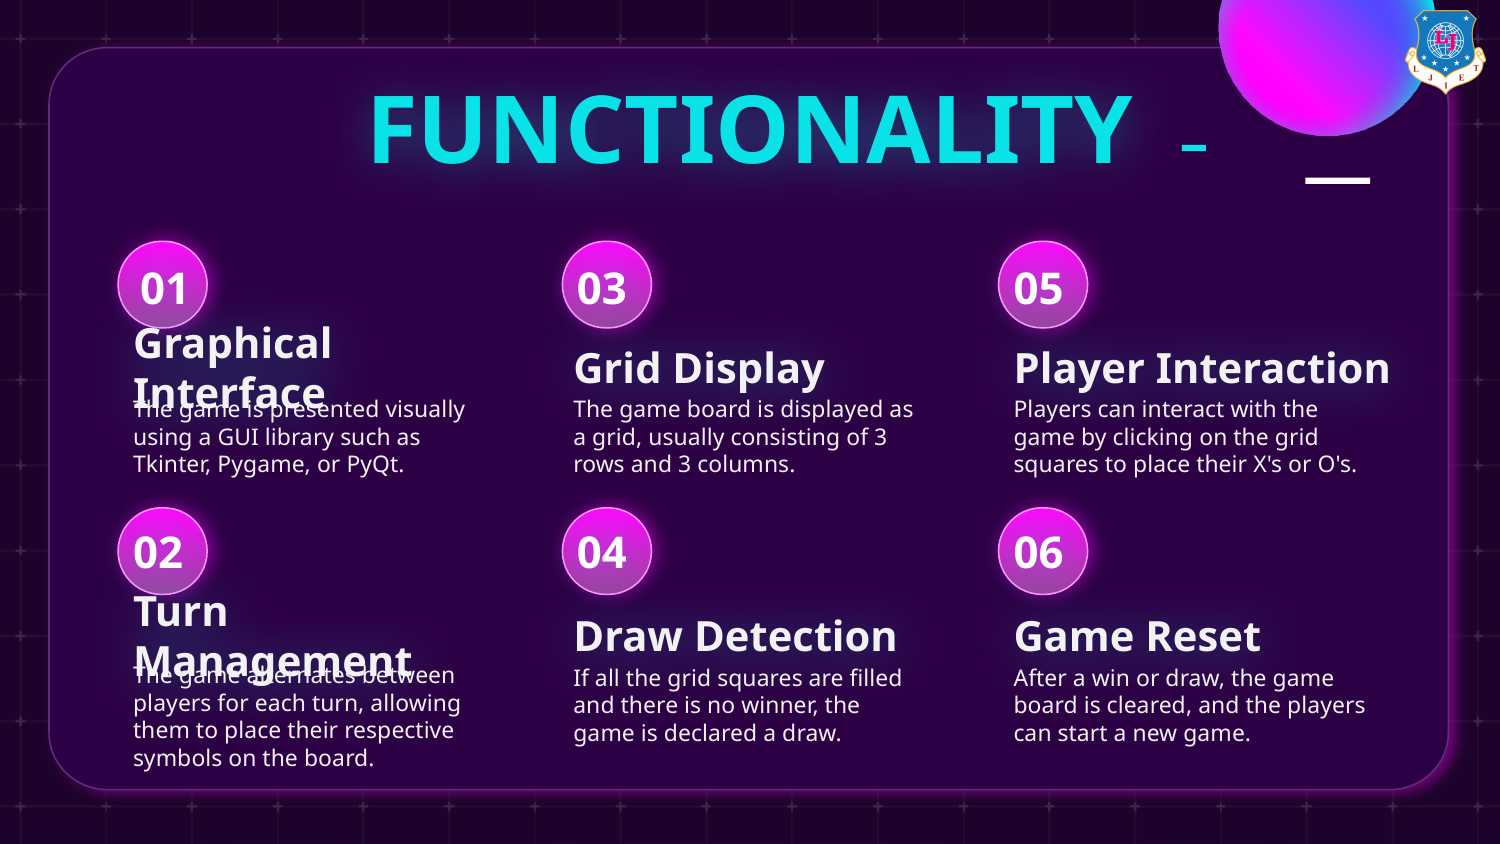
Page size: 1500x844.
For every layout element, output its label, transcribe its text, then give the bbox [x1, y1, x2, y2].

title 03 [561, 238, 772, 304]
subtitle Players can interact with the game by clicking on the grid squares to place their X's or O's. [998, 396, 1382, 476]
title Player Interaction [998, 323, 1408, 410]
title FUNCTIONALITY [118, 78, 1382, 173]
title 01 [125, 238, 335, 304]
subtitle The game is presented visually using a GUI library such as Tkinter, Pygame, or PyQt. [118, 396, 502, 476]
title 05 [998, 238, 1208, 305]
title 02 [118, 502, 328, 576]
title Game Reset [998, 591, 1408, 679]
picture [1201, 0, 1486, 152]
title Grid Display [558, 323, 968, 410]
subtitle If all the grid squares are filled and there is no winner, the game is declared a draw. [558, 665, 942, 745]
subtitle After a win or draw, the game board is cleared, and the players can start a new game. [998, 665, 1382, 745]
subtitle The game board is displayed as a grid, usually consisting of 3 rows and 3 columns. [558, 396, 942, 476]
subtitle The game alternates between players for each turn, allowing them to place their respective symbols on the board. [118, 676, 502, 756]
title Graphical Interface [118, 323, 528, 410]
title 04 [561, 502, 772, 573]
title 06 [998, 502, 1208, 566]
title Draw Detection [558, 591, 998, 679]
title Turn Management [118, 591, 528, 679]
